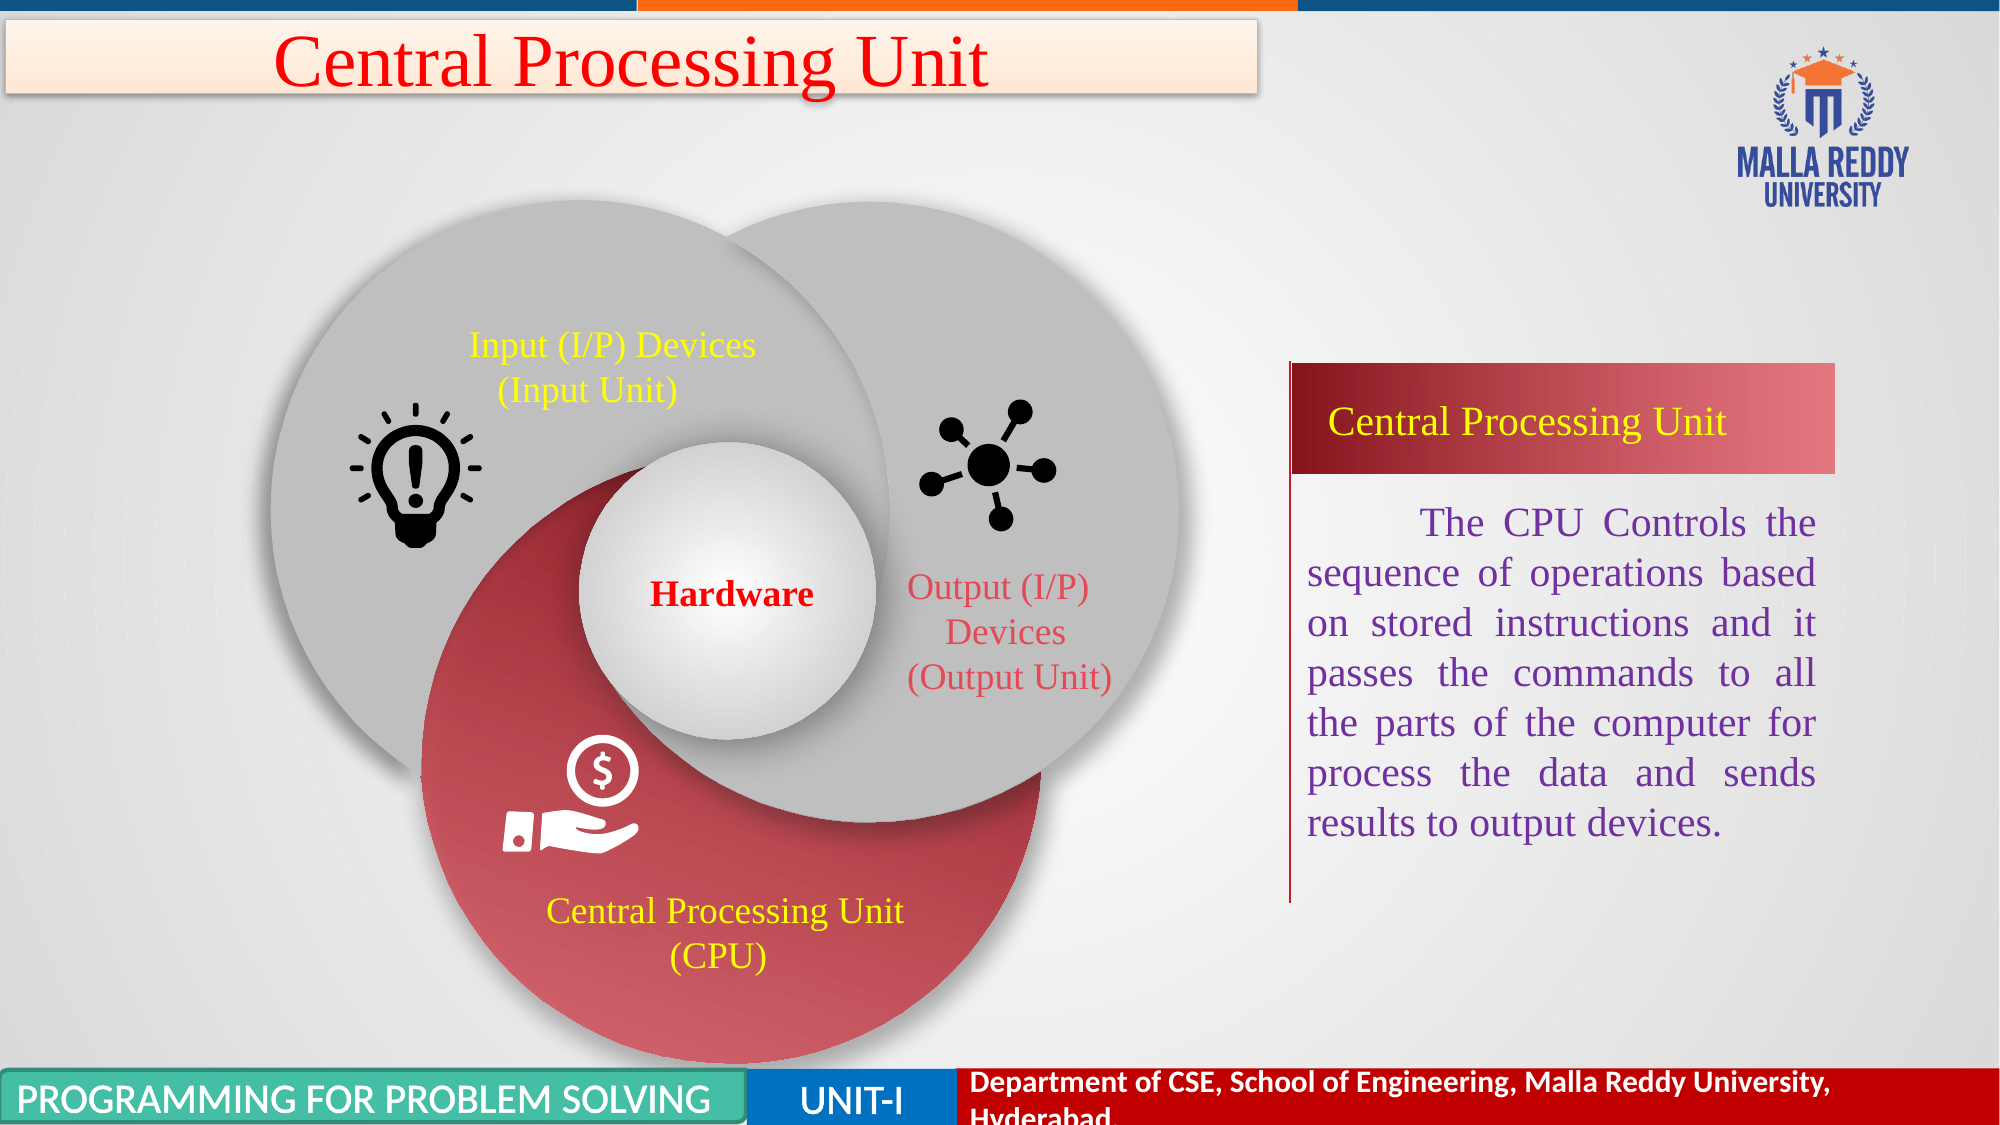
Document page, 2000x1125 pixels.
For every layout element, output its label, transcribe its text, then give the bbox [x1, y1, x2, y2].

text_box The CPU Controls the sequence of operations based on stored instructions and it passes the commands to all the parts of the computer for process the data and sends results to output devices. [1295, 487, 1832, 853]
text_box Hardware [579, 442, 876, 740]
text_box Input (I/P) Devices (Input Unit) [270, 199, 881, 776]
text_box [0, 0, 2000, 12]
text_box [499, 737, 1037, 861]
text_box [673, 439, 888, 564]
text_box ‘C’ is a high-level programming language that was originally developed by Dennis Ritchie in 1972 at bell laboratories of AT&T (American Telephone & Telegraph), located in the U.S.A. Initially, ‘C’ language was developed to be used in UNIX operating system. It inherits many features of previous languages such as ALGOL60, BCPL and B. ‘C’ language overcome the problems of previous languages means that they are not support the modern technologies. But the usage of computer programmers are very high on that time. So that ‘C’ is invented. [656, 528, 904, 765]
title Central Processing Unit [5, 23, 1258, 94]
text_box Central Processing Unit (CPU) [421, 524, 1035, 1064]
picture [1737, 46, 1909, 208]
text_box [611, 425, 889, 529]
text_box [428, 503, 632, 734]
text_box Output (I/P) Devices (Output Unit) [699, 201, 1180, 822]
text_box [494, 489, 618, 566]
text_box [502, 547, 1039, 858]
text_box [919, 399, 1057, 532]
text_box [502, 734, 639, 854]
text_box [0, 1068, 2000, 1125]
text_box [733, 243, 884, 456]
text_box Central Processing Unit [1291, 361, 1836, 476]
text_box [349, 402, 482, 549]
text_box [613, 561, 890, 751]
